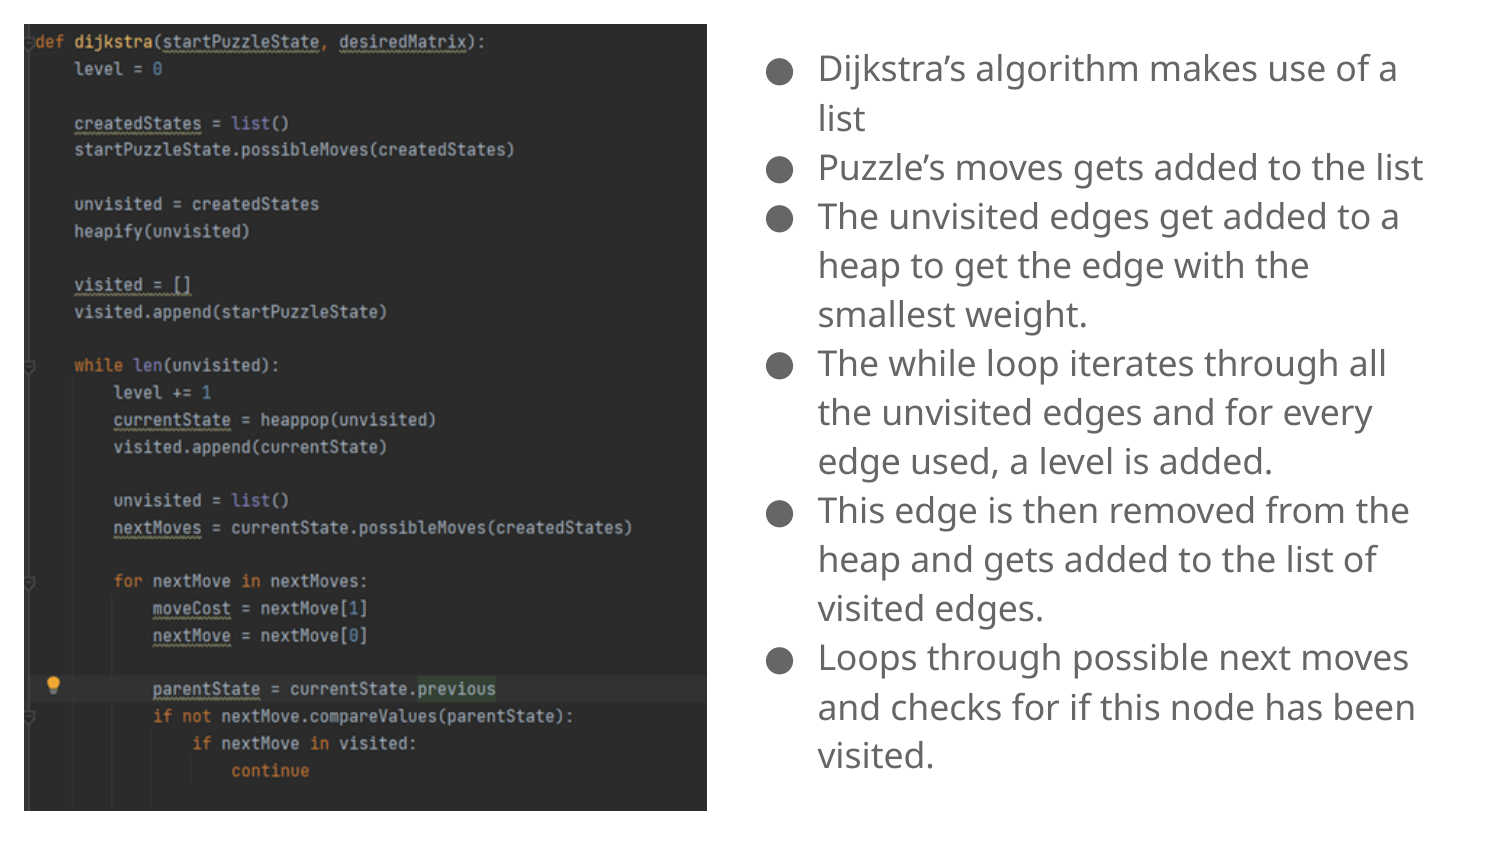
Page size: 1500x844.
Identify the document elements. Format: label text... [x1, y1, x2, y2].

list Dijkstra’s algorithm makes use of a list Puzzle’s moves gets added to the list The unvisited edges get added to a heap to get the edge with the smallest weight. The while loop iterates through all the unvisited edges and for every edge used, a level is added. This edge is then removed from the heap and gets added to the list of visited edges. Loops through possible next moves and checks for if this node has been visited. [731, 24, 1449, 804]
picture [24, 24, 707, 811]
